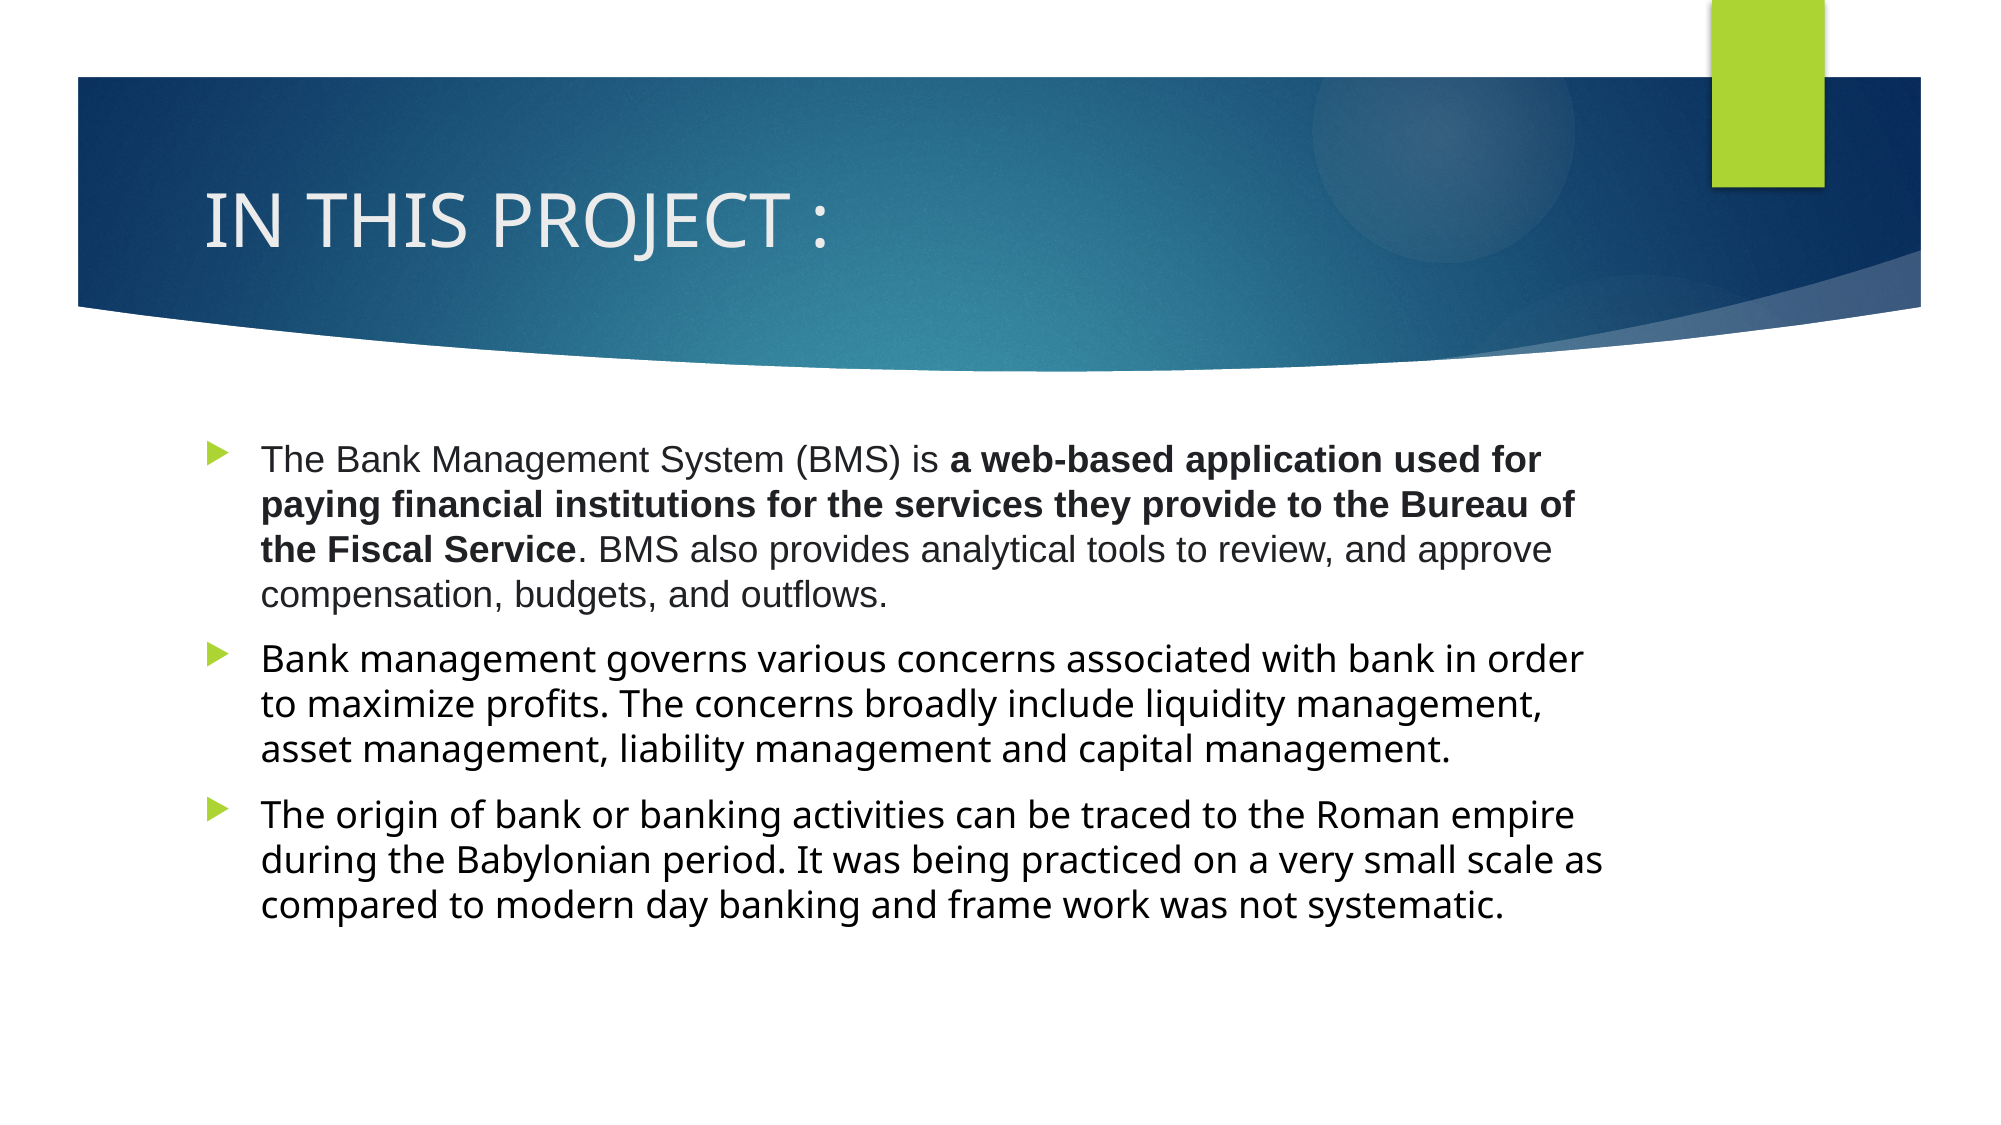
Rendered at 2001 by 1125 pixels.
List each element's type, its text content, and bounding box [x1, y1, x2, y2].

list The Bank Management System (BMS) is a web-based application used for paying financial institutions for the services they provide to the Bureau of the Fiscal Service. BMS also provides analytical tools to review, and approve compensation, budgets, and outflows. Bank management governs various concerns associated with bank in order to maximize profits. The concerns broadly include liquidity management, asset management, liability management and capital management. The origin of bank or banking activities can be traced to the Roman empire during the Babylonian period. It was being practiced on a very small scale as compared to modern day banking and frame work was not systematic. [189, 427, 1627, 988]
title IN THIS PROJECT : [189, 159, 1627, 276]
